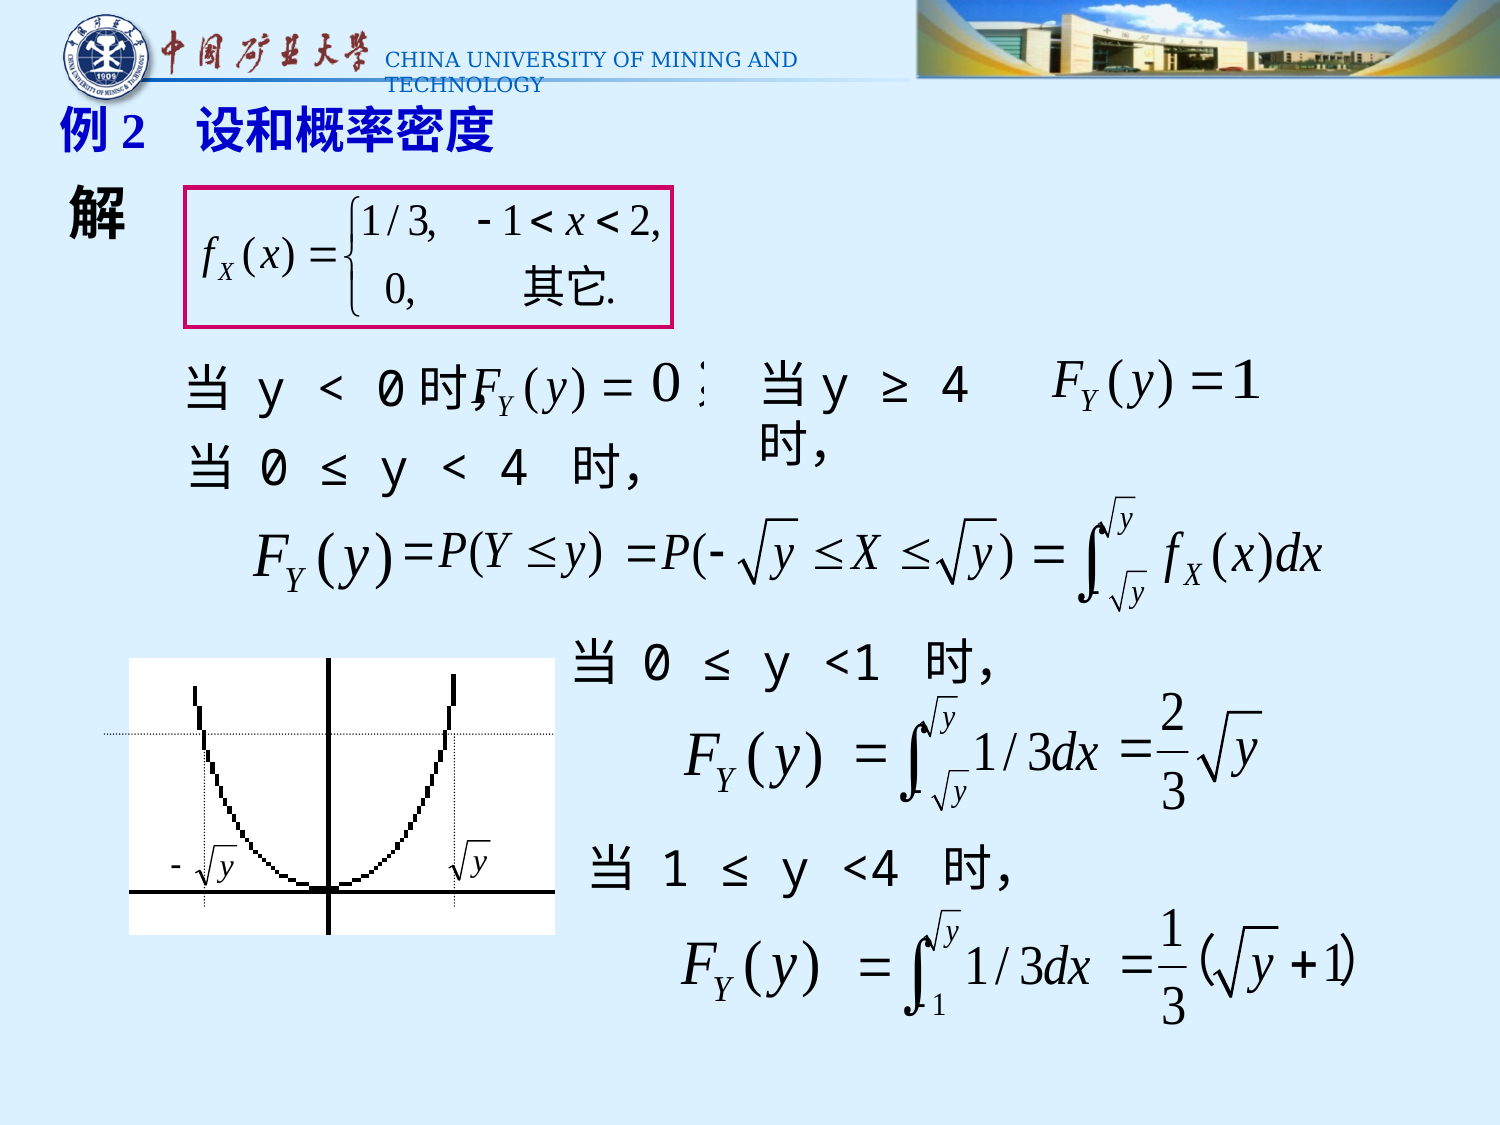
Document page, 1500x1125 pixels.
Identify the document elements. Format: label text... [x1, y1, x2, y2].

text_box 当 y < 0时， [168, 348, 459, 424]
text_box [615, 508, 1022, 596]
picture [59, 10, 160, 111]
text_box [1108, 676, 1274, 823]
text_box 解 [53, 169, 142, 255]
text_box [1226, 345, 1260, 405]
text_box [846, 899, 1100, 1027]
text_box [186, 189, 670, 326]
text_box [461, 348, 632, 425]
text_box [104, 658, 555, 936]
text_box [672, 712, 835, 804]
text_box 当 0 ≤ y <1 时， [554, 622, 1130, 698]
text_box 当 1 ≤ y <4 时， [572, 828, 1148, 904]
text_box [843, 686, 1103, 823]
text_box 当y ≥ 4时， [743, 345, 1081, 481]
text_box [670, 921, 832, 1013]
picture [918, 0, 1500, 77]
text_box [643, 348, 705, 422]
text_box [393, 520, 610, 590]
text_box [1042, 342, 1223, 418]
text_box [242, 512, 404, 604]
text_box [1021, 486, 1333, 623]
text_box 当 0 ≤ y < 4 时， [171, 428, 747, 503]
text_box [1109, 892, 1372, 1038]
